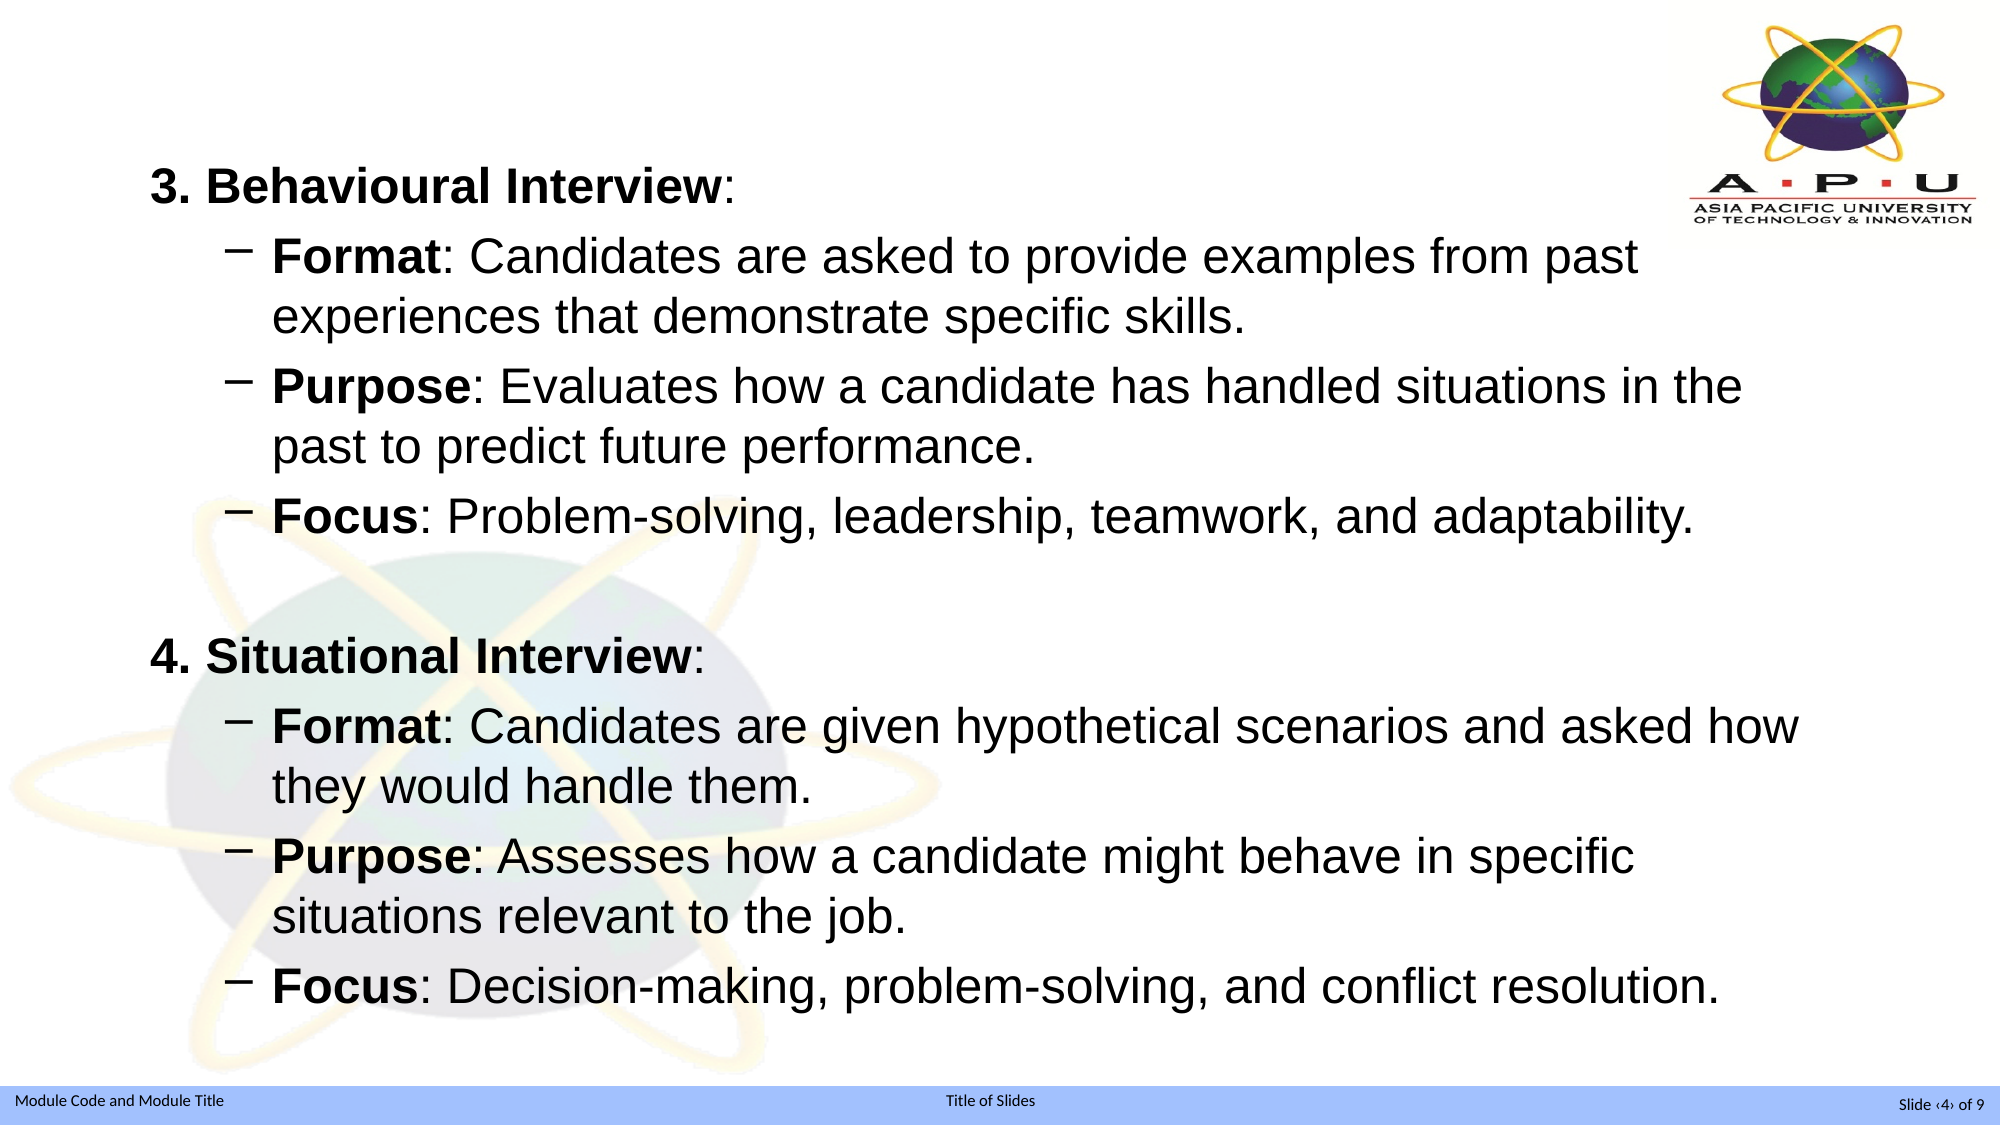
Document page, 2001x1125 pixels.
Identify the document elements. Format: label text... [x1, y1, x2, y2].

footer Slide ‹4› of 9 [1366, 1086, 2000, 1125]
picture [1668, 0, 2000, 249]
list 3. Behavioural Interview: Format: Candidates are asked to provide examples from past experiences that demonstrate specific skills. Purpose: Evaluates how a candidate has handled situations in the past to predict future performance. Focus: Problem-solving, leadership, teamwork, and adaptability. 4. Situational Interview: Format: Candidates are given hypothetical scenarios and asked how they would handle them. Purpose: Assesses how a candidate might behave in specific situations relevant to the job. Focus: Decision-making, problem-solving, and conflict resolution. [135, 145, 1843, 1042]
